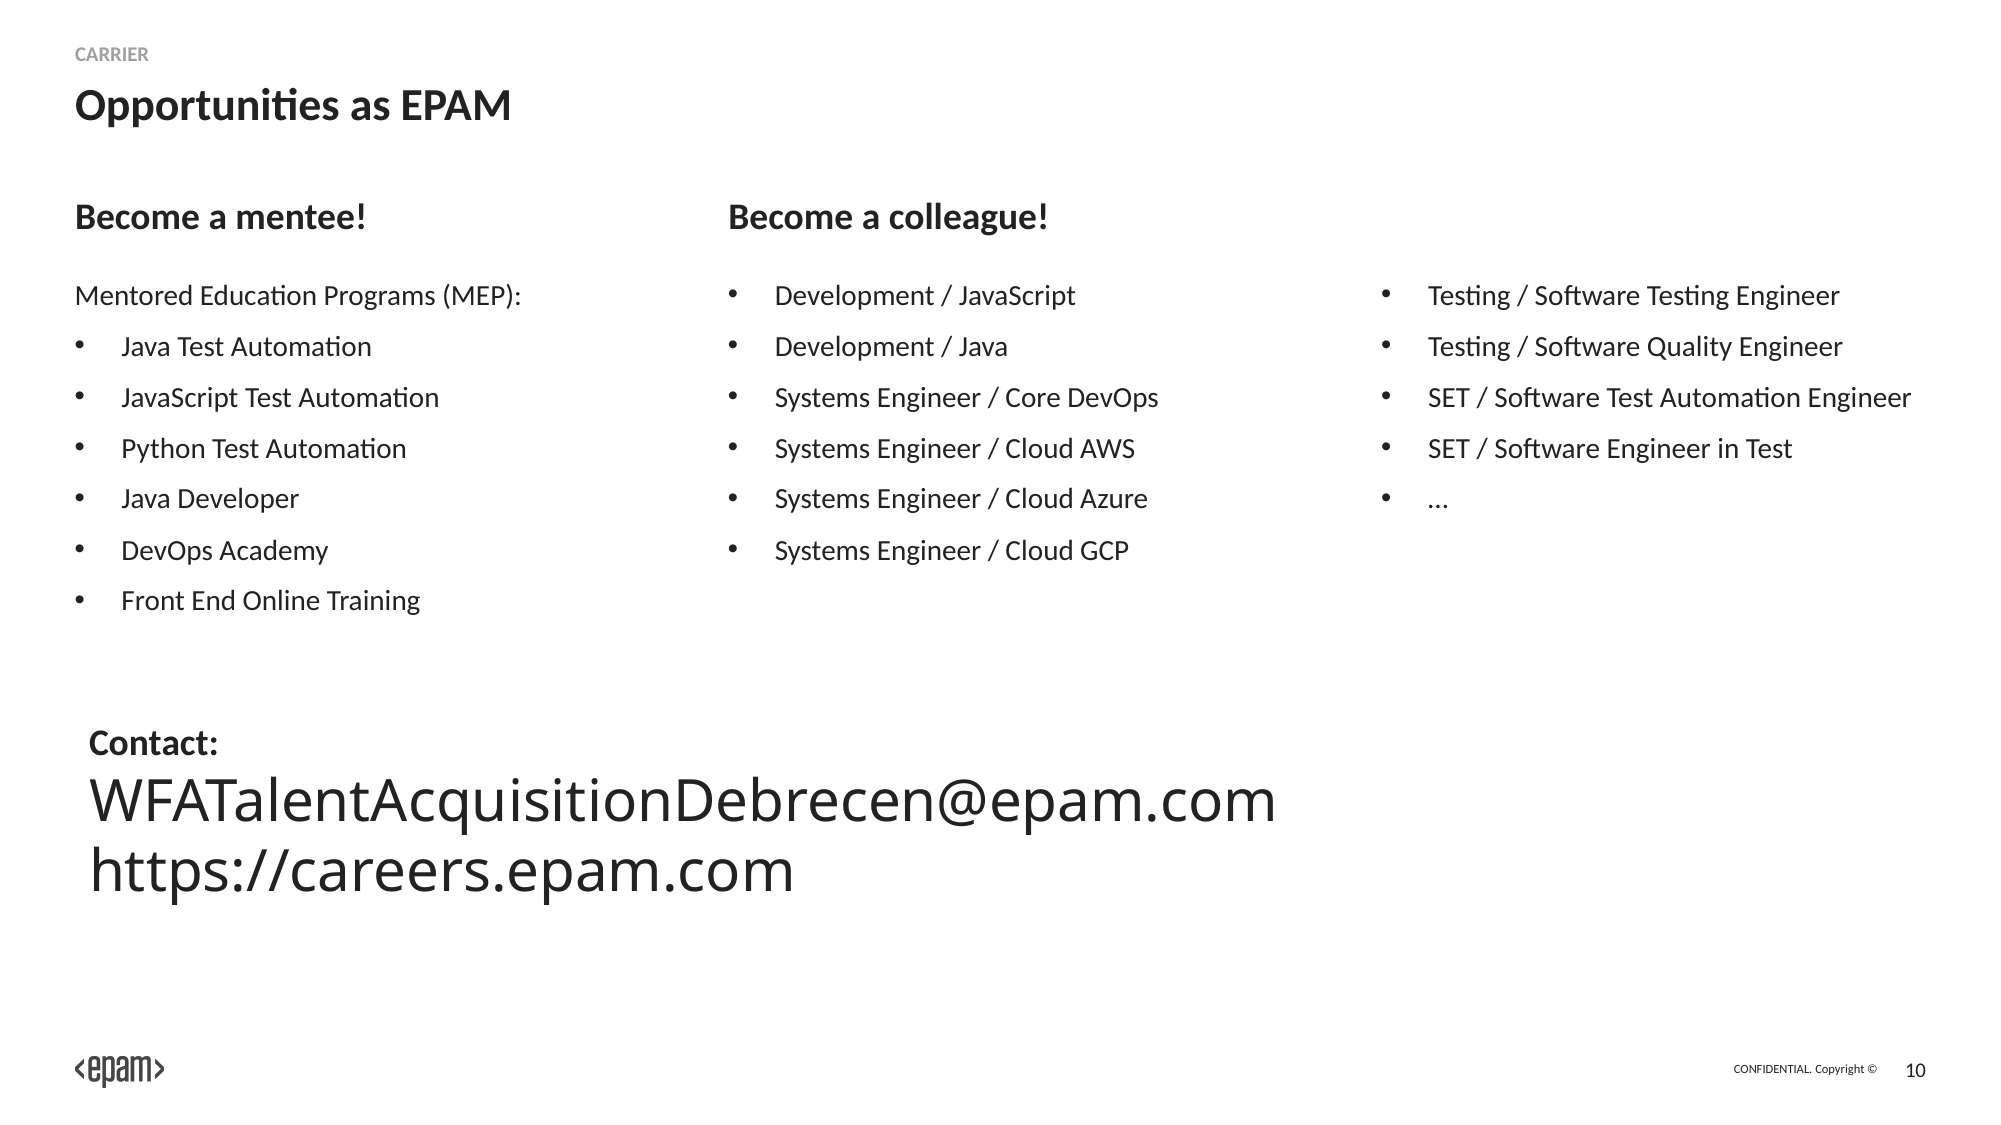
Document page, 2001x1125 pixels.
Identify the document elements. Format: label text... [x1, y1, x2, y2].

list Become a mentee! [75, 187, 619, 235]
list Development / JavaScript​ Development / Java​ Systems Engineer / Core DevOps​ Systems Engineer / Cloud AWS​ Systems Engineer / Cloud Azure​ Systems Engineer / Cloud GCP [727, 272, 1272, 567]
picture [75, 1056, 164, 1088]
list Become a colleague! [728, 187, 1272, 235]
text_box Contact: ​ WFATalentAcquisitionDebrecen@epam.com ​ https://careers.epam.com​ [74, 710, 1490, 1050]
list CARRIER [75, 37, 668, 75]
list Testing / Software Testing Engineer​ Testing / Software Quality Engineer​ SET / Software Test Automation Engineer​ SET / Software Engineer in Test … [1381, 272, 1925, 567]
list Mentored Education Programs (MEP): Java Test Automation JavaScript Test Automation Python Test Automation Java Developer DevOps Academy Front End Online Training [74, 272, 618, 619]
title Opportunities as EPAM [75, 75, 1925, 150]
